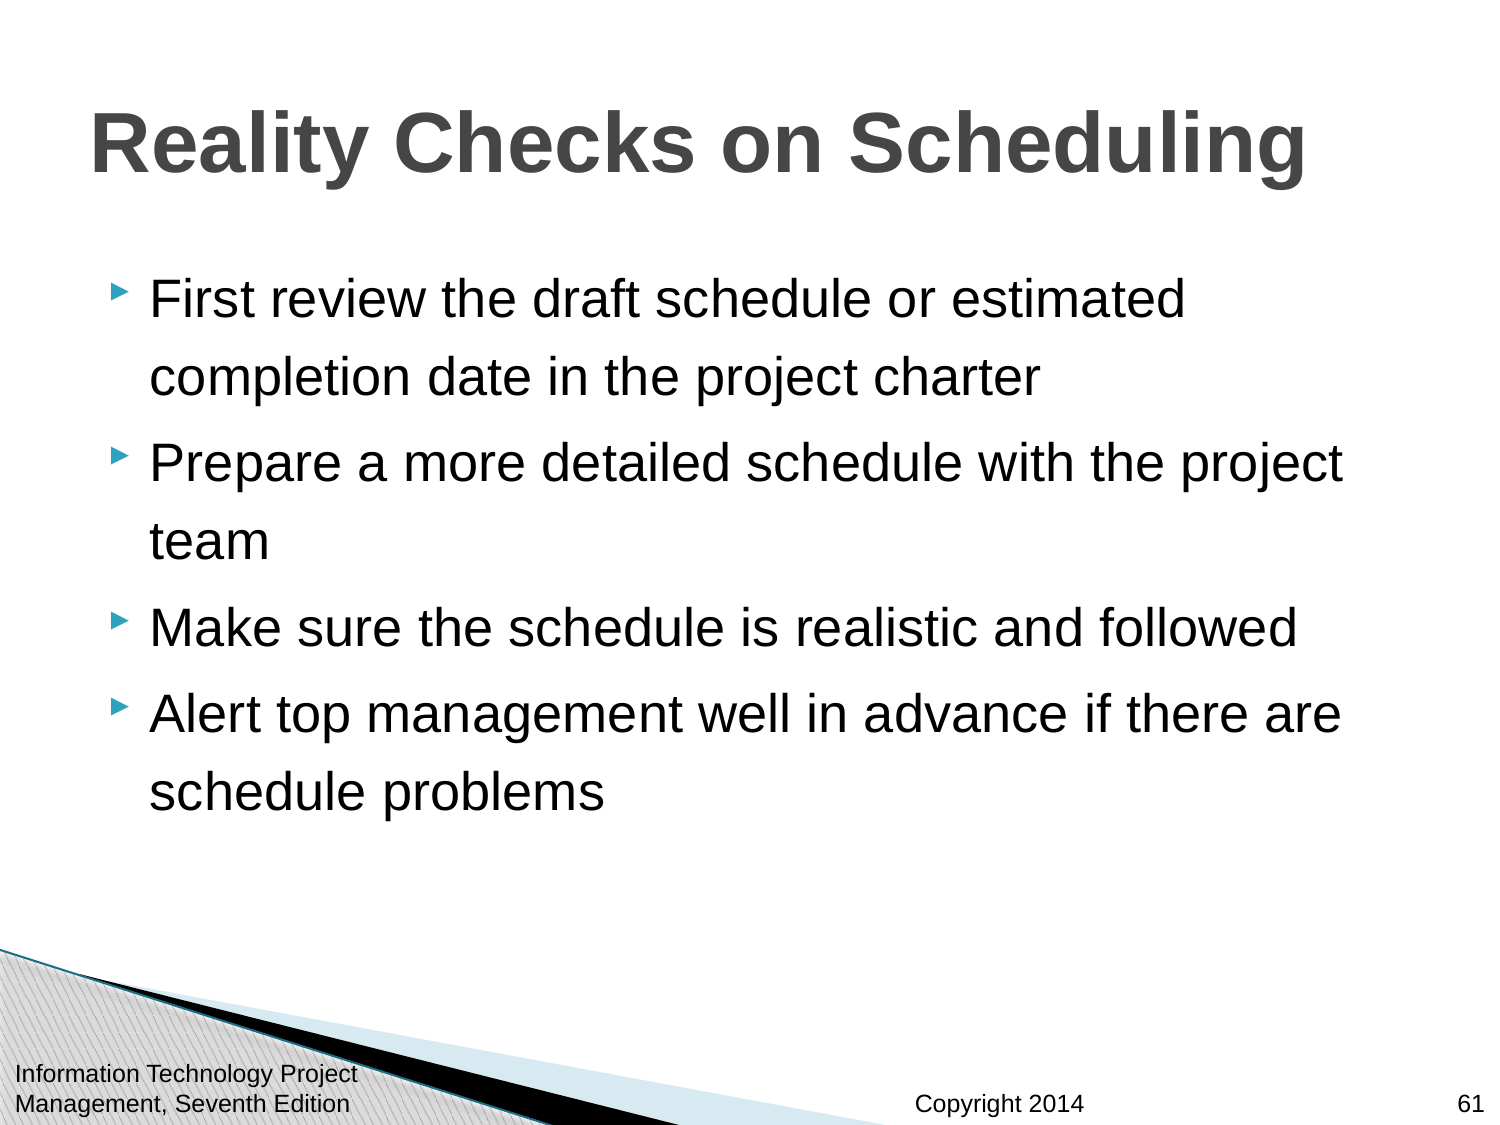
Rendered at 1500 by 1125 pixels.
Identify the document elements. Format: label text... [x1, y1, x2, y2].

slide_number 61 [1408, 1065, 1500, 1125]
list First review the draft schedule or estimated completion date in the project charter Prepare a more detailed schedule with the project team Make sure the schedule is realistic and followed Alert top management well in advance if there are schedule problems [74, 242, 1426, 986]
title Reality Checks on Scheduling [75, 45, 1425, 233]
